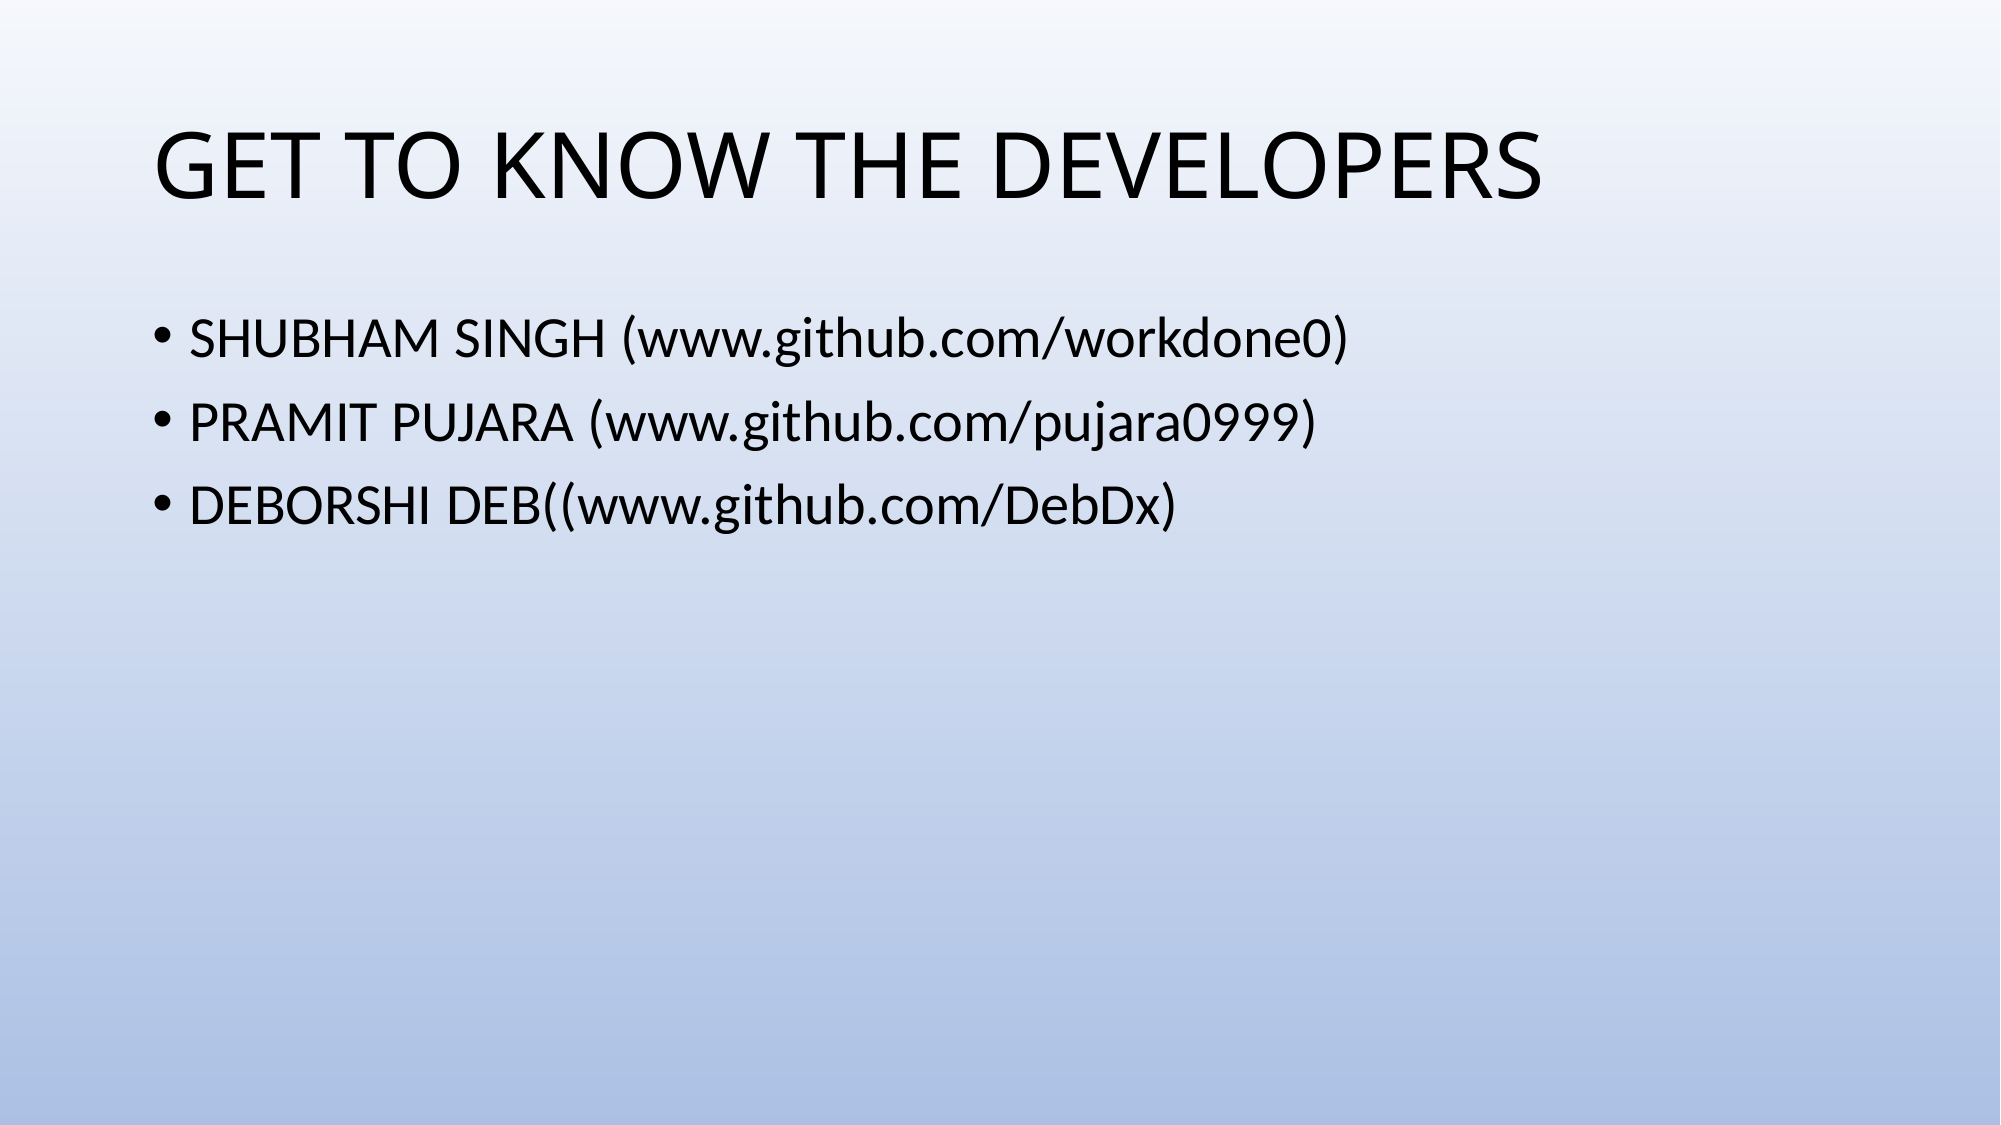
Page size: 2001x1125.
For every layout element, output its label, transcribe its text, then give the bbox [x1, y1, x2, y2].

title GET TO KNOW THE DEVELOPERS [137, 59, 1863, 278]
list SHUBHAM SINGH (www.github.com/workdone0) PRAMIT PUJARA (www.github.com/pujara0999) DEBORSHI DEB((www.github.com/DebDx) [137, 299, 1863, 1014]
